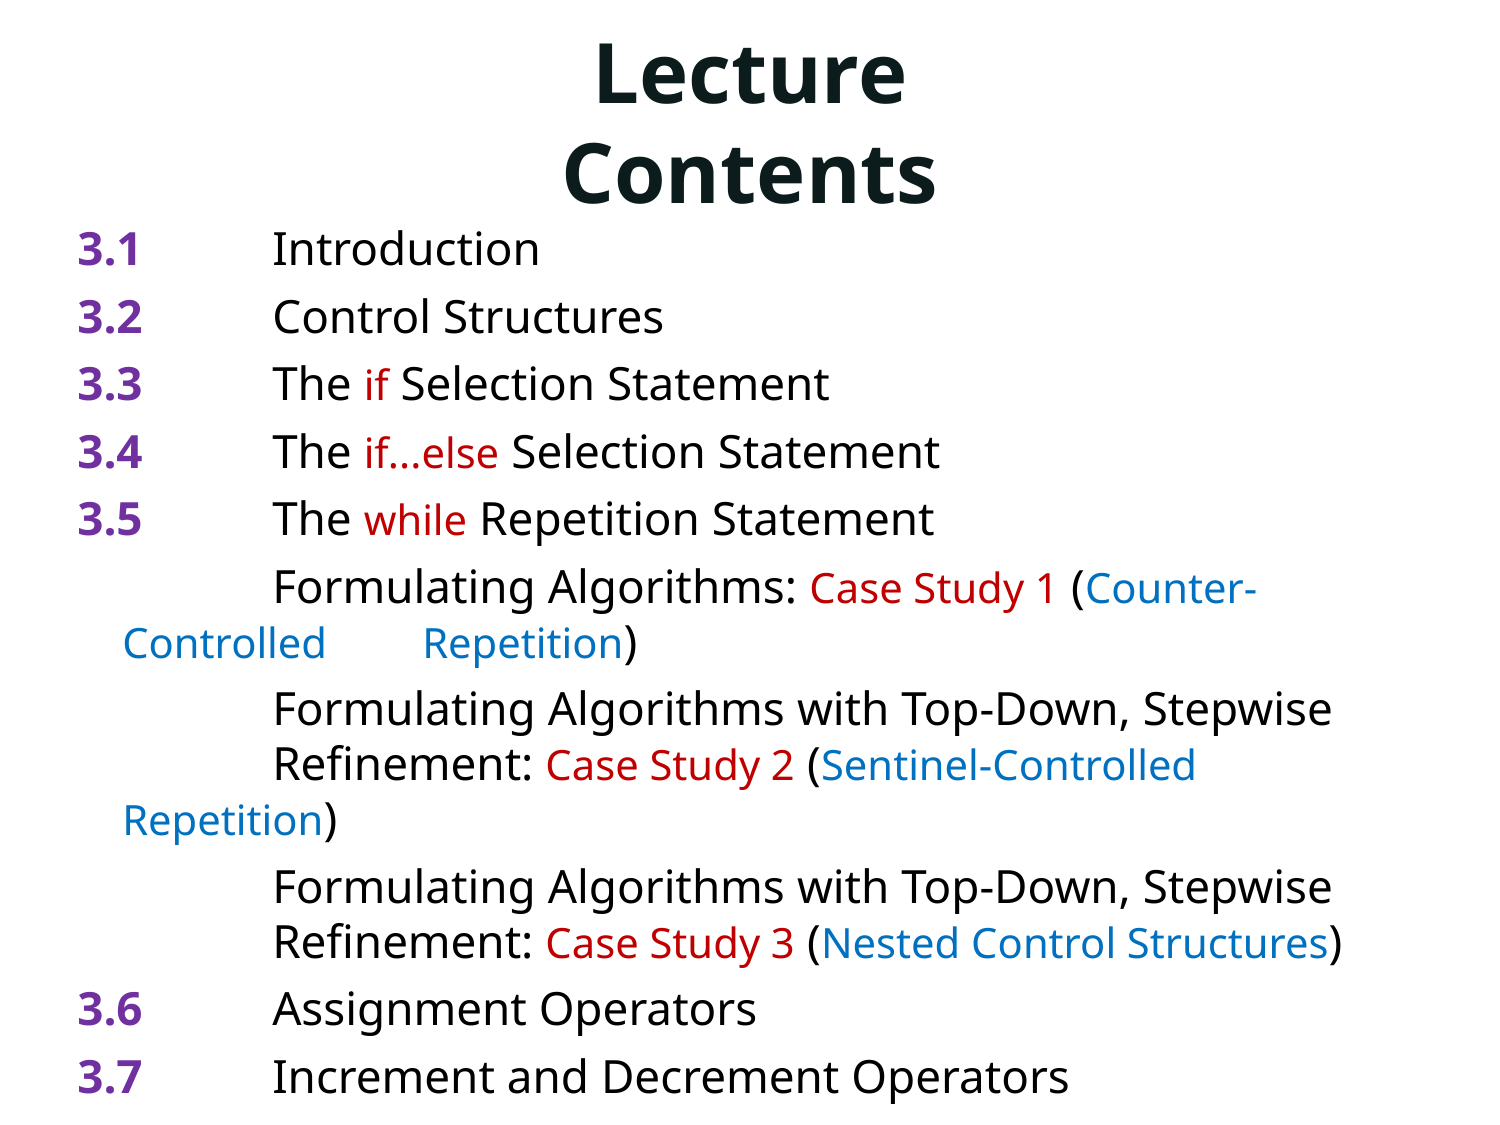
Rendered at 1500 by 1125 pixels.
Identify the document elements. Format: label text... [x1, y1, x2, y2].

list 3.1 Introduction 3.2 Control Structures 3.3 The if Selection Statement 3.4 The if...else Selection Statement 3.5 The while Repetition Statement Formulating Algorithms: Case Study 1 (Counter-Controlled Repetition) Formulating Algorithms with Top-Down, Stepwise Refinement: Case Study 2 (Sentinel-Controlled Repetition) Formulating Algorithms with Top-Down, Stepwise Refinement: Case Study 3 (Nested Control Structures) 3.6 Assignment Operators 3.7 Increment and Decrement Operators [62, 212, 1438, 1056]
title Lecture Contents [387, 12, 1113, 125]
